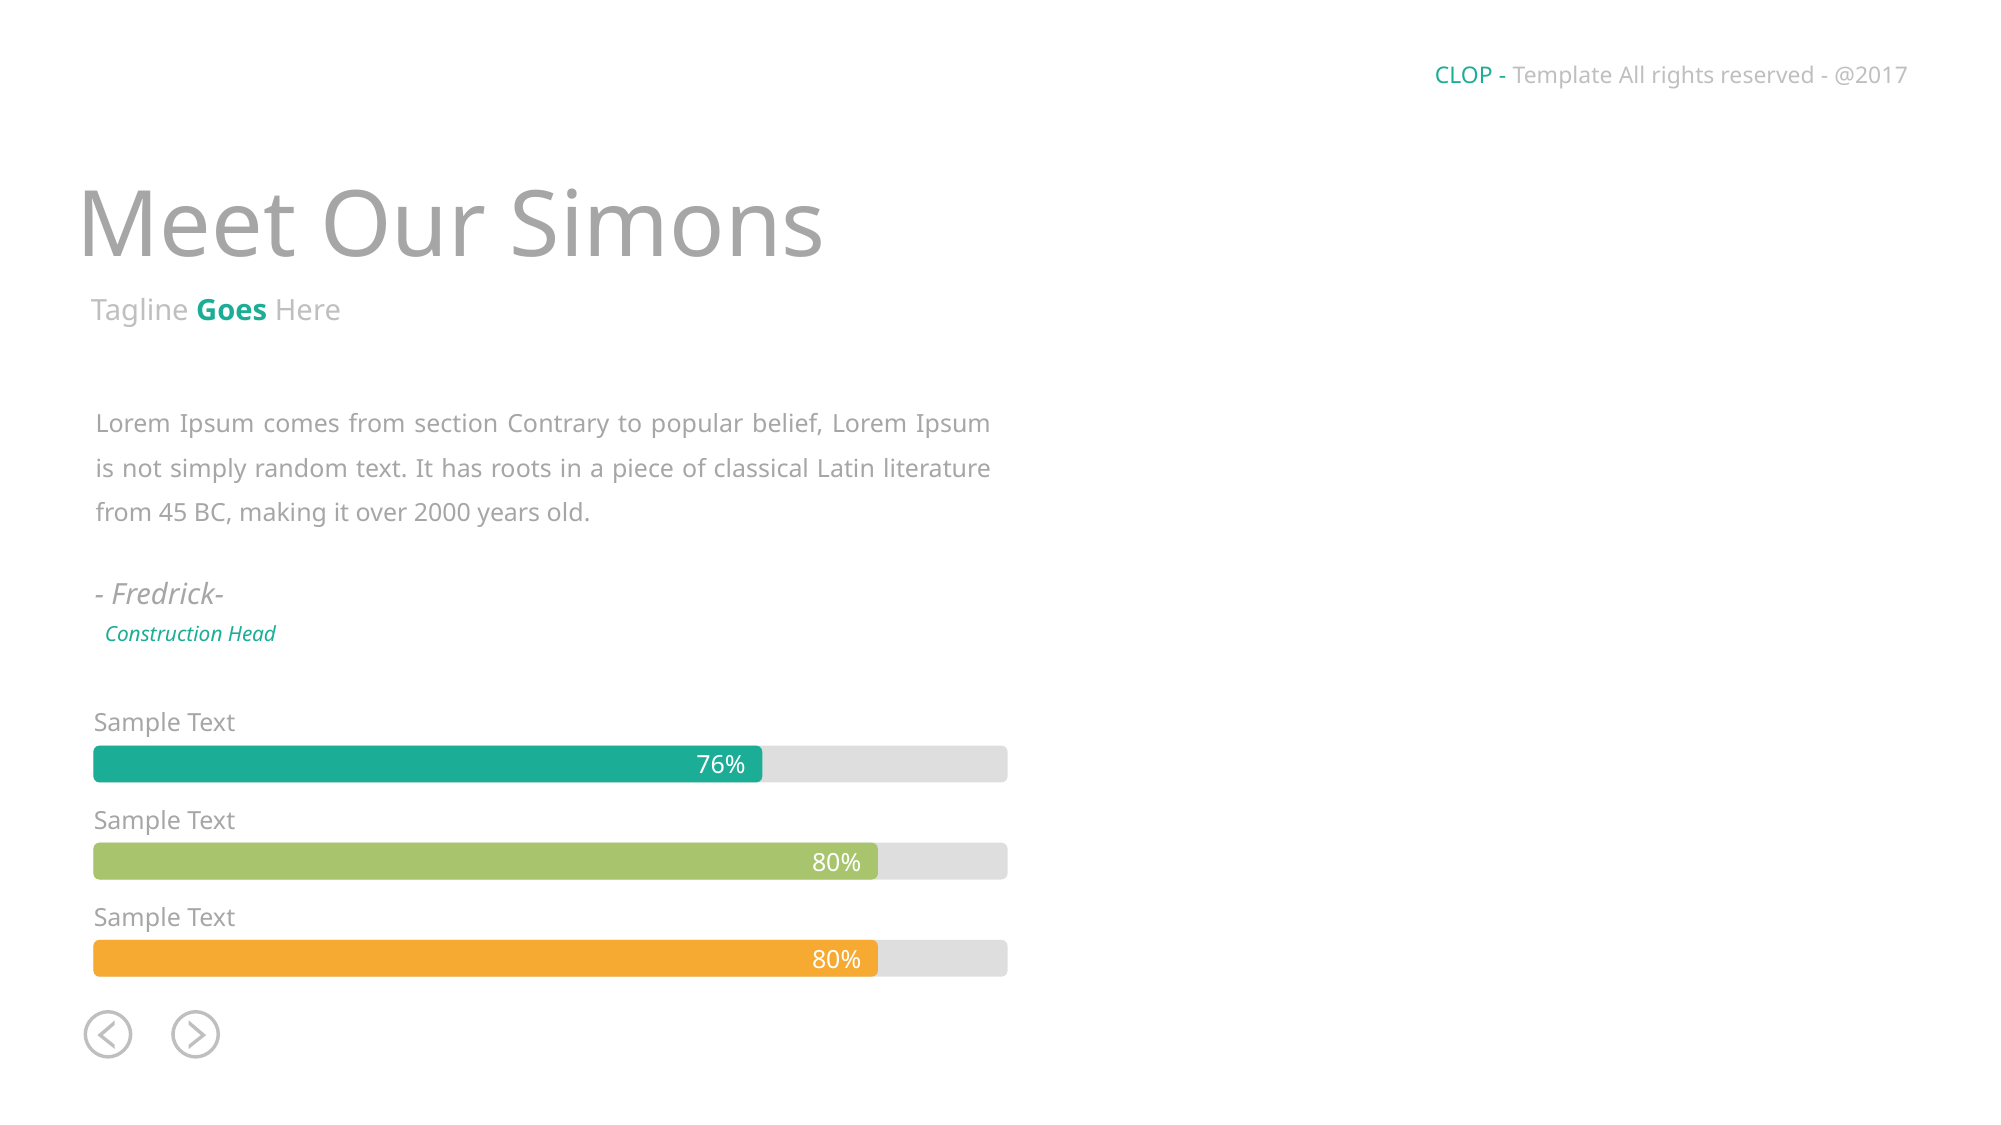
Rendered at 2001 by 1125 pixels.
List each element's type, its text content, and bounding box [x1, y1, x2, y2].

text_box - Fredrick- [79, 567, 239, 618]
text_box 80% [92, 842, 879, 881]
text_box Sample Text [79, 797, 251, 842]
text_box Meet Our Simons [61, 157, 842, 283]
text_box 76% [92, 745, 763, 784]
text_box [760, 745, 1009, 783]
text_box [873, 842, 1009, 881]
text_box Tagline Goes Here [76, 283, 356, 334]
text_box Lorem Ipsum comes from section Contrary to popular belief, Lorem Ipsum is not simply random text. It has roots in a piece of classical Latin literature from 45 BC, making it over 2000 years old. [80, 384, 1008, 535]
text_box Sample Text [79, 699, 251, 745]
text_box Construction Head [90, 613, 291, 654]
text_box [873, 939, 1009, 978]
text_box Sample Text [79, 894, 251, 939]
text_box 80% [92, 939, 879, 978]
